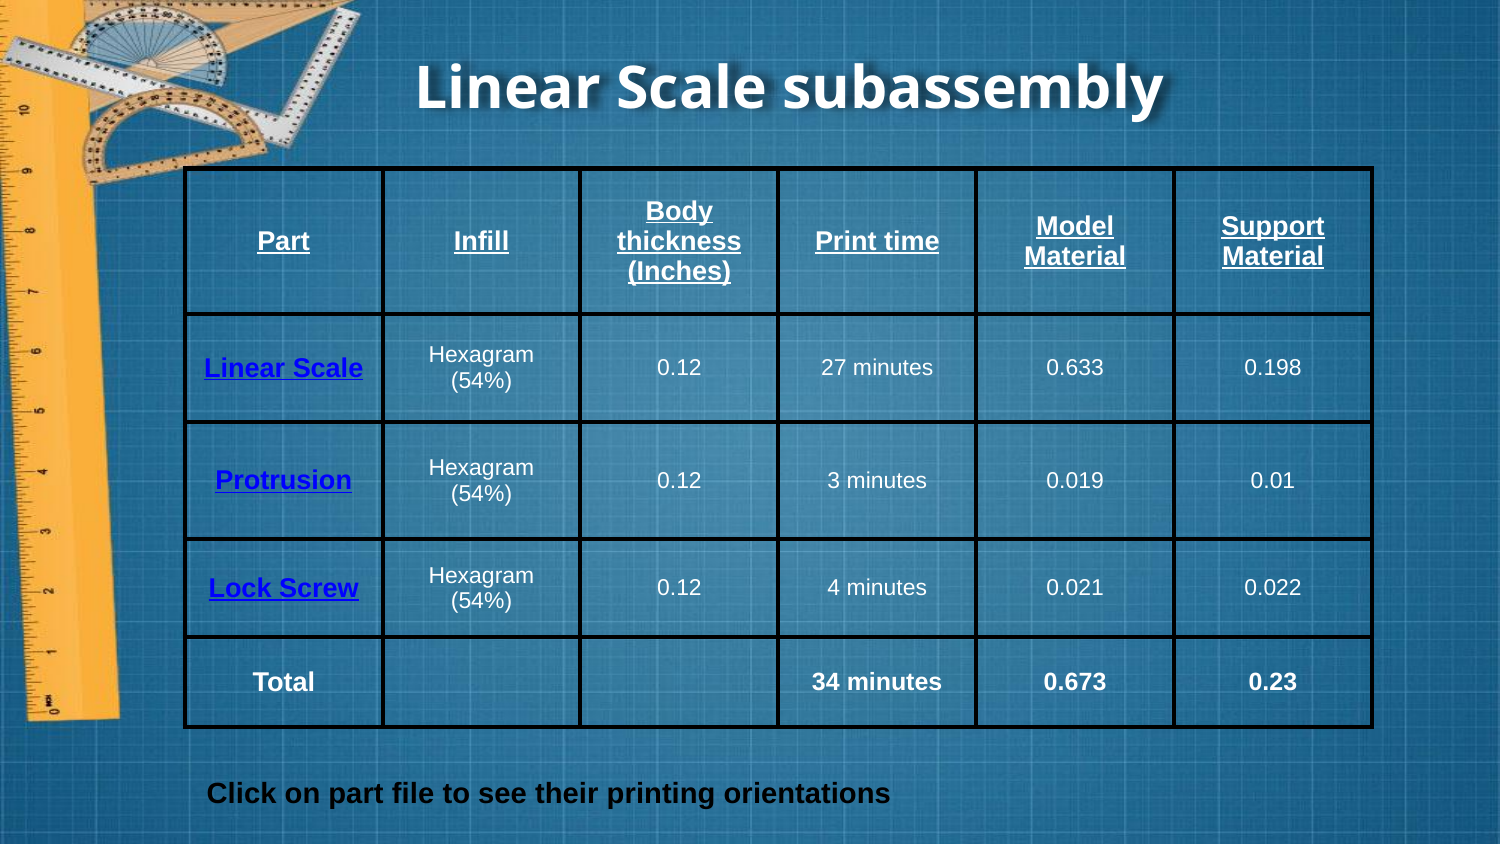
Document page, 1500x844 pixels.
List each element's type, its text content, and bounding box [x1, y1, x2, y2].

table_cell [385, 639, 578, 725]
table_cell Hexagram (54%) [385, 316, 578, 420]
table_cell 0.021 [978, 541, 1172, 635]
table_cell Lock Screw [187, 541, 381, 635]
table_header Part [187, 171, 381, 312]
table_cell Hexagram (54%) [385, 541, 578, 635]
table_cell Hexagram (54%) [385, 424, 578, 537]
table_header Print time [780, 171, 974, 312]
table_cell 0.022 [1176, 541, 1370, 635]
table_cell 27 minutes [780, 316, 974, 420]
table_cell 0.198 [1176, 316, 1370, 420]
table_cell 4 minutes [780, 541, 974, 635]
table_header Support Material [1176, 171, 1370, 312]
table_cell 3 minutes [780, 424, 974, 537]
table_cell 0.019 [978, 424, 1172, 537]
table_cell 0.23 [1176, 639, 1370, 725]
table_cell Linear Scale [187, 316, 381, 420]
text_box Click on part file to see their printing orientations [191, 759, 1364, 844]
table_cell 0.673 [978, 639, 1172, 725]
table_cell 0.12 [582, 424, 776, 537]
table_cell 0.12 [582, 541, 776, 635]
table_cell [582, 639, 776, 725]
table_header Infill [385, 171, 578, 312]
table_cell Total [187, 639, 381, 725]
table_cell 34 minutes [780, 639, 974, 725]
table_cell 0.633 [978, 316, 1172, 420]
table_cell 0.12 [582, 316, 776, 420]
table_header Model Material [978, 171, 1172, 312]
picture [0, 0, 1500, 844]
table_cell Protrusion [187, 424, 381, 537]
table_header Body thickness (Inches) [582, 171, 776, 312]
title Linear Scale subassembly [399, 0, 1500, 120]
table_cell 0.01 [1176, 424, 1370, 537]
